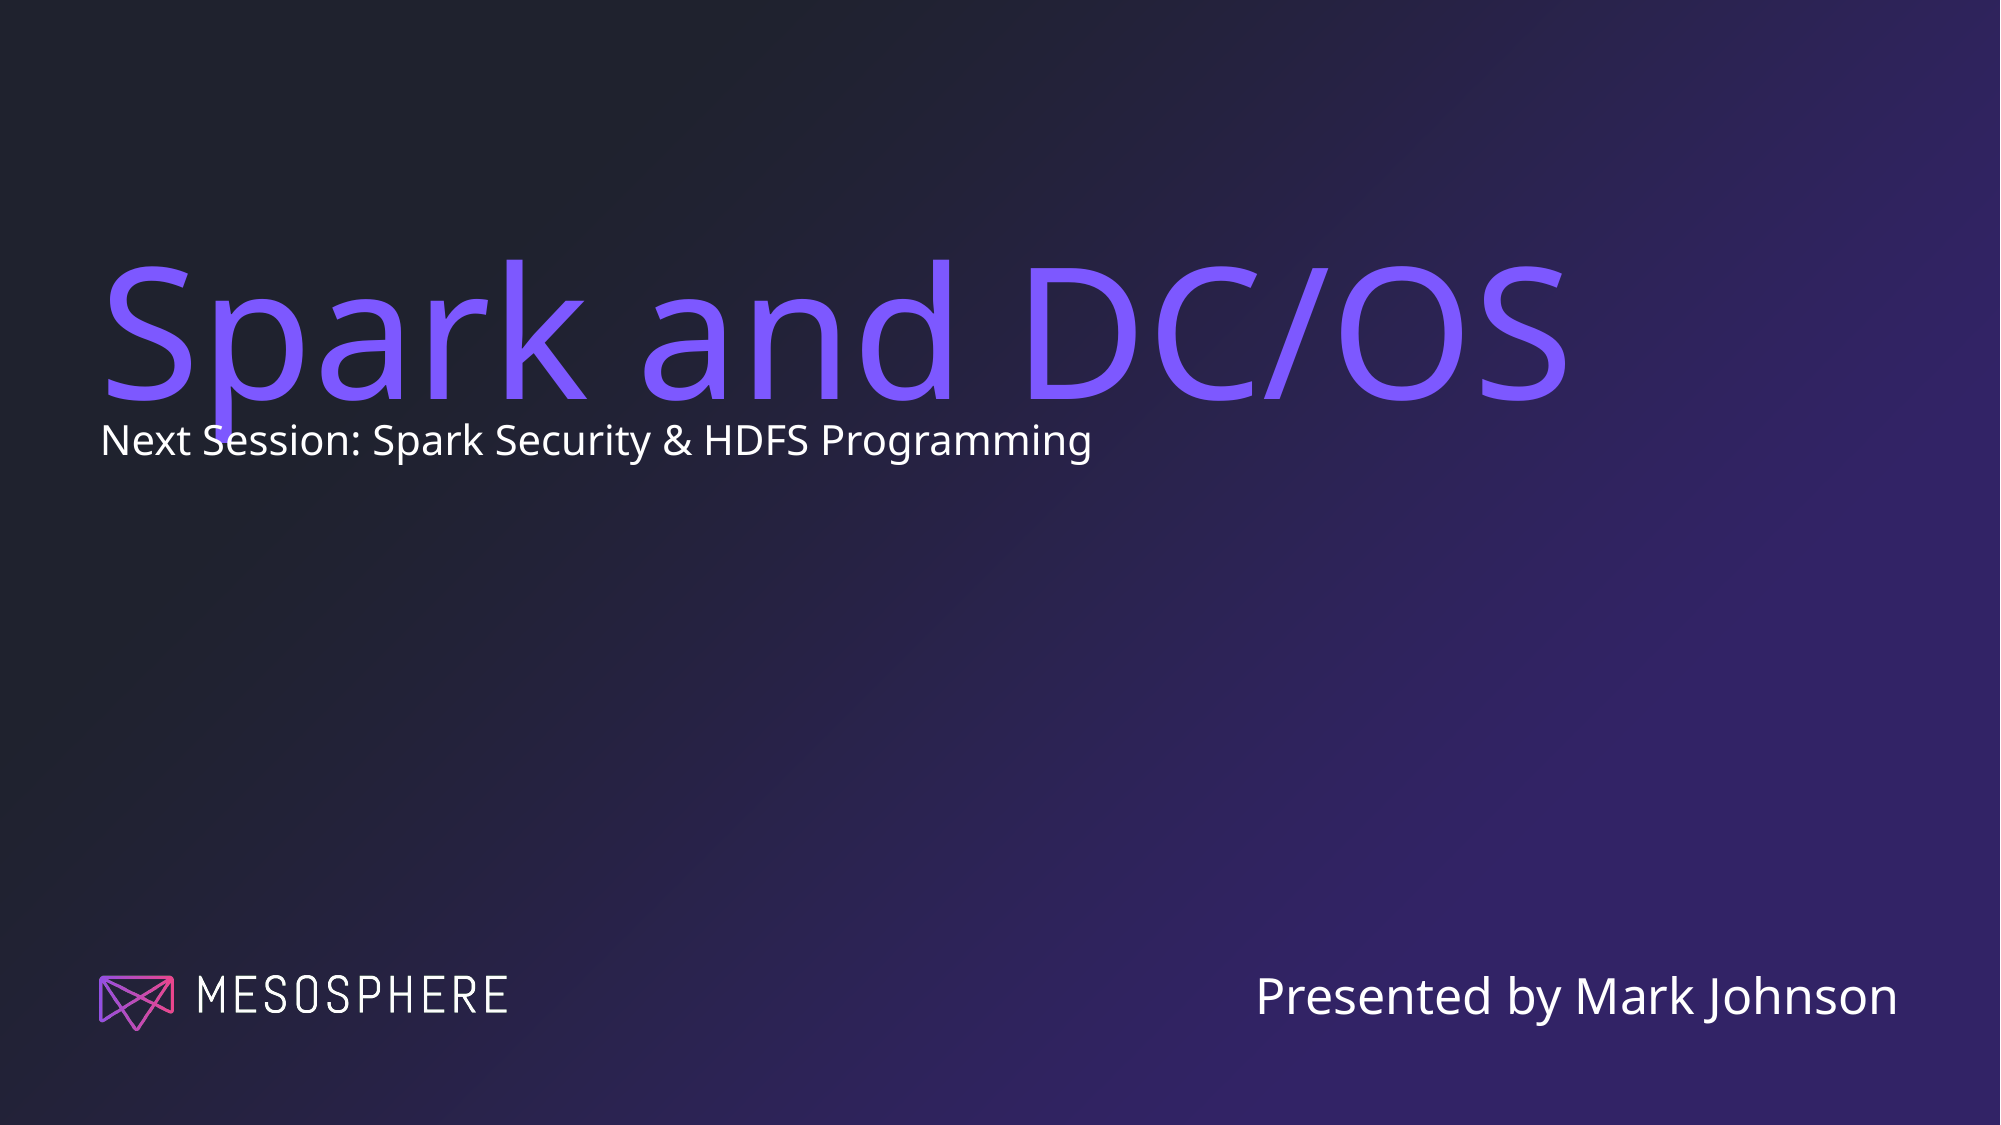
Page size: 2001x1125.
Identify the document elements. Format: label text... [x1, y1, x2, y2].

title Spark and DC/OS [99, 99, 1729, 688]
list Next Session: Spark Security & HDFS Programming [99, 413, 1592, 531]
list Presented by Mark Johnson [888, 908, 1900, 1025]
picture [0, 0, 2000, 1125]
